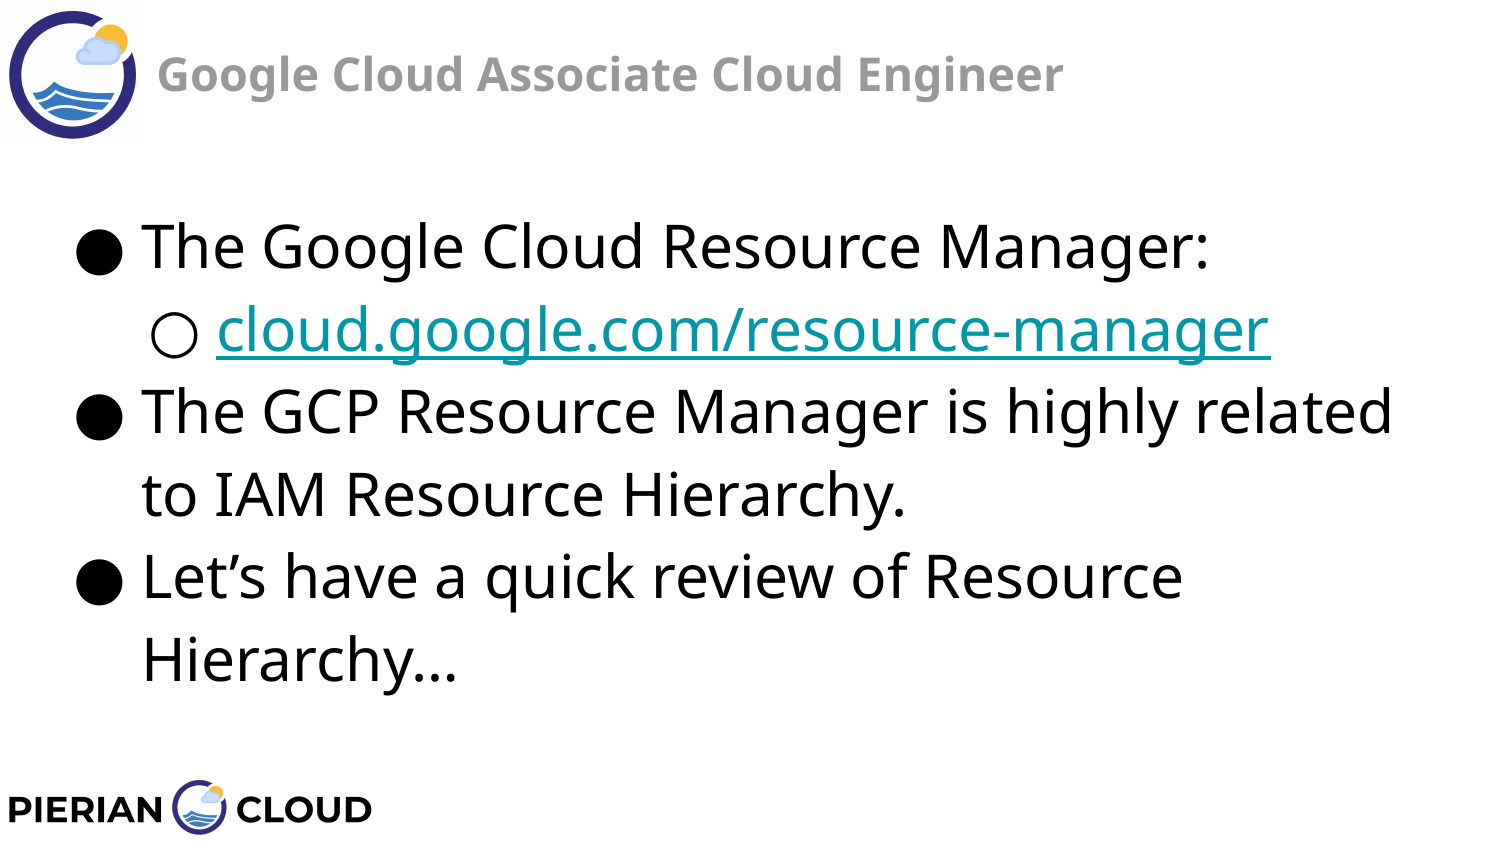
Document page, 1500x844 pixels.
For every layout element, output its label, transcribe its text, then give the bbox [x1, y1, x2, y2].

subtitle The Google Cloud Resource Manager: cloud.google.com/resource-manager The GCP Resource Manager is highly related to IAM Resource Hierarchy. Let’s have a quick review of Resource Hierarchy… [51, 189, 1476, 750]
picture [0, 758, 375, 844]
picture [0, 0, 142, 146]
title Google Cloud Associate Cloud Engineer [146, 25, 1420, 120]
